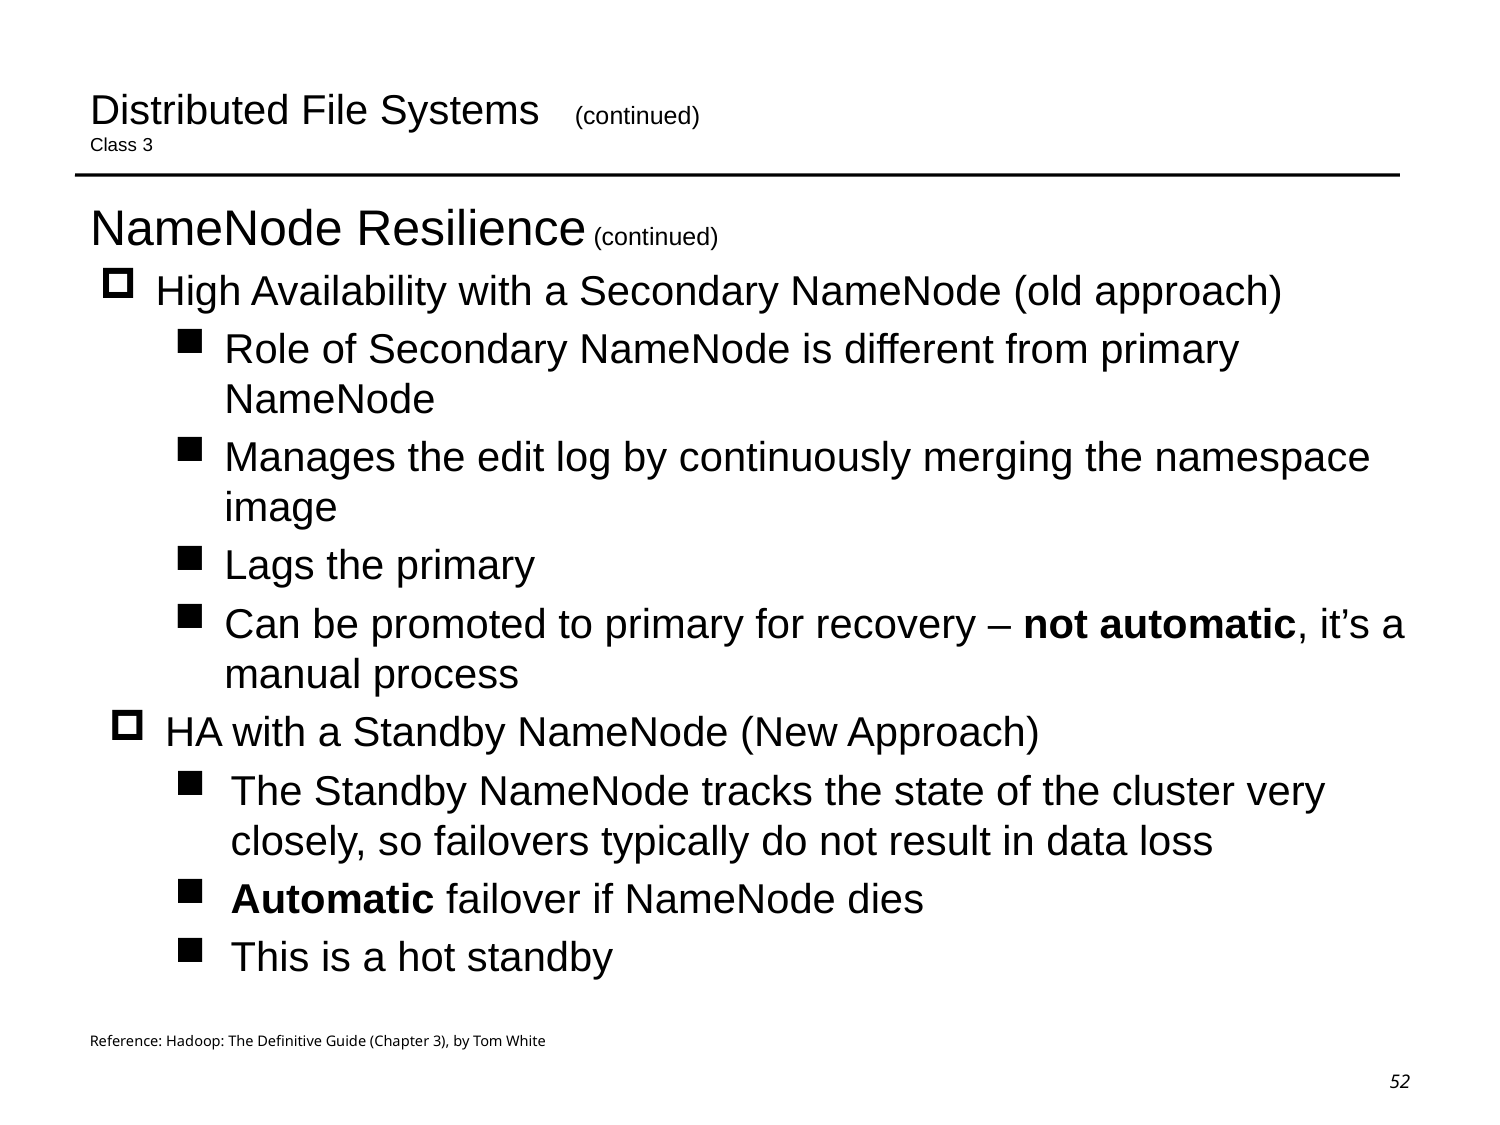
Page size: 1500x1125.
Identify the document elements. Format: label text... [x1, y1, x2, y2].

slide_number 52 [1074, 1062, 1425, 1100]
list NameNode Resilience (continued) High Availability with a Secondary NameNode (old approach) Role of Secondary NameNode is different from primary NameNode Manages the edit log by continuously merging the namespace image Lags the primary Can be promoted to primary for recovery – not automatic, it’s a manual process HA with a Standby NameNode (New Approach) The Standby NameNode tracks the state of the cluster very closely, so failovers typically do not result in data loss Automatic failover if NameNode dies This is a hot standby [75, 187, 1425, 1006]
title Distributed File Systems (continued) Class 3 [75, 45, 1425, 163]
text_box Reference: Hadoop: The Definitive Guide (Chapter 3), by Tom White [74, 1024, 1425, 1058]
